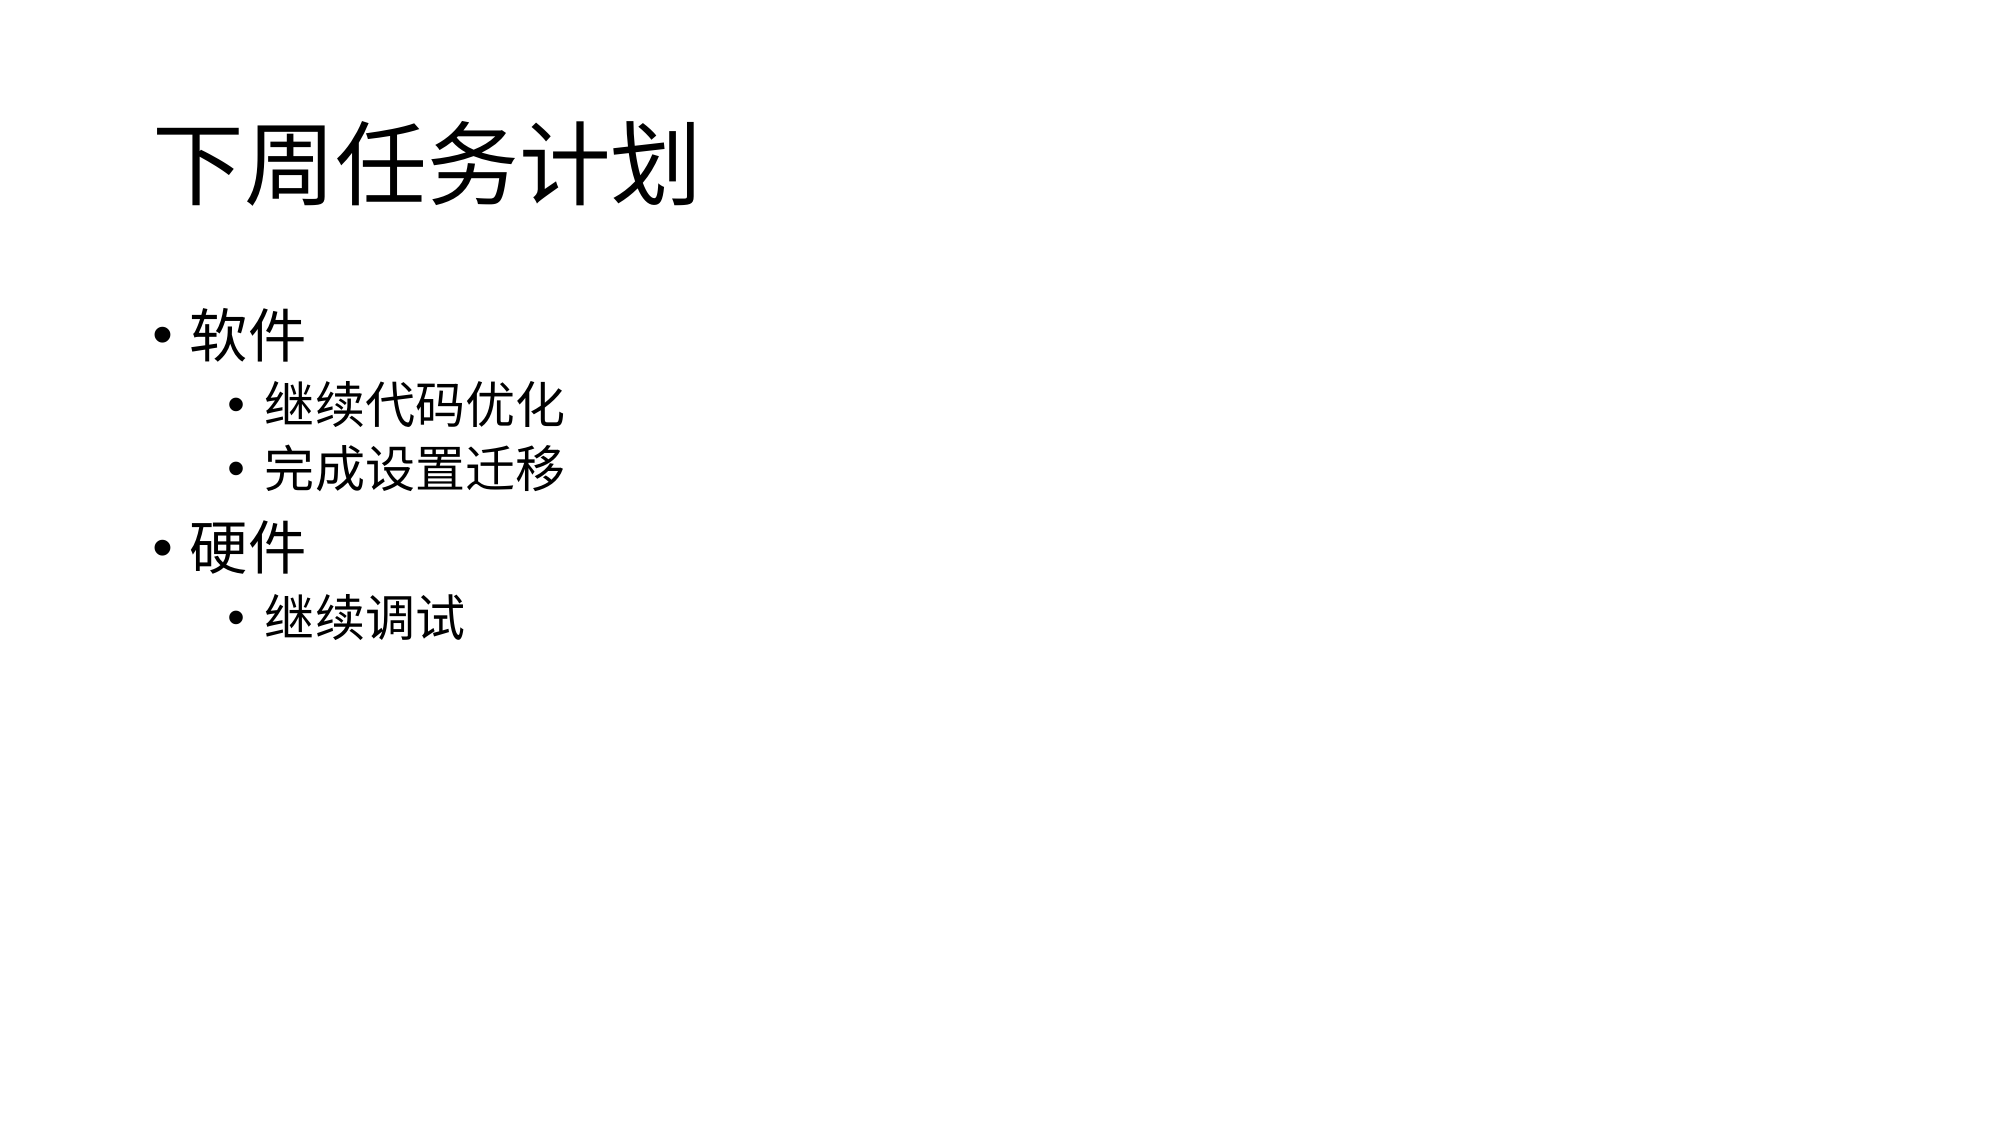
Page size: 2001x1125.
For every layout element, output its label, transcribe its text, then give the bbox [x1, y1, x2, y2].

title 下周任务计划 [137, 59, 1863, 278]
list 软件 继续代码优化 完成设置迁移 硬件 继续调试 [137, 299, 1863, 1014]
